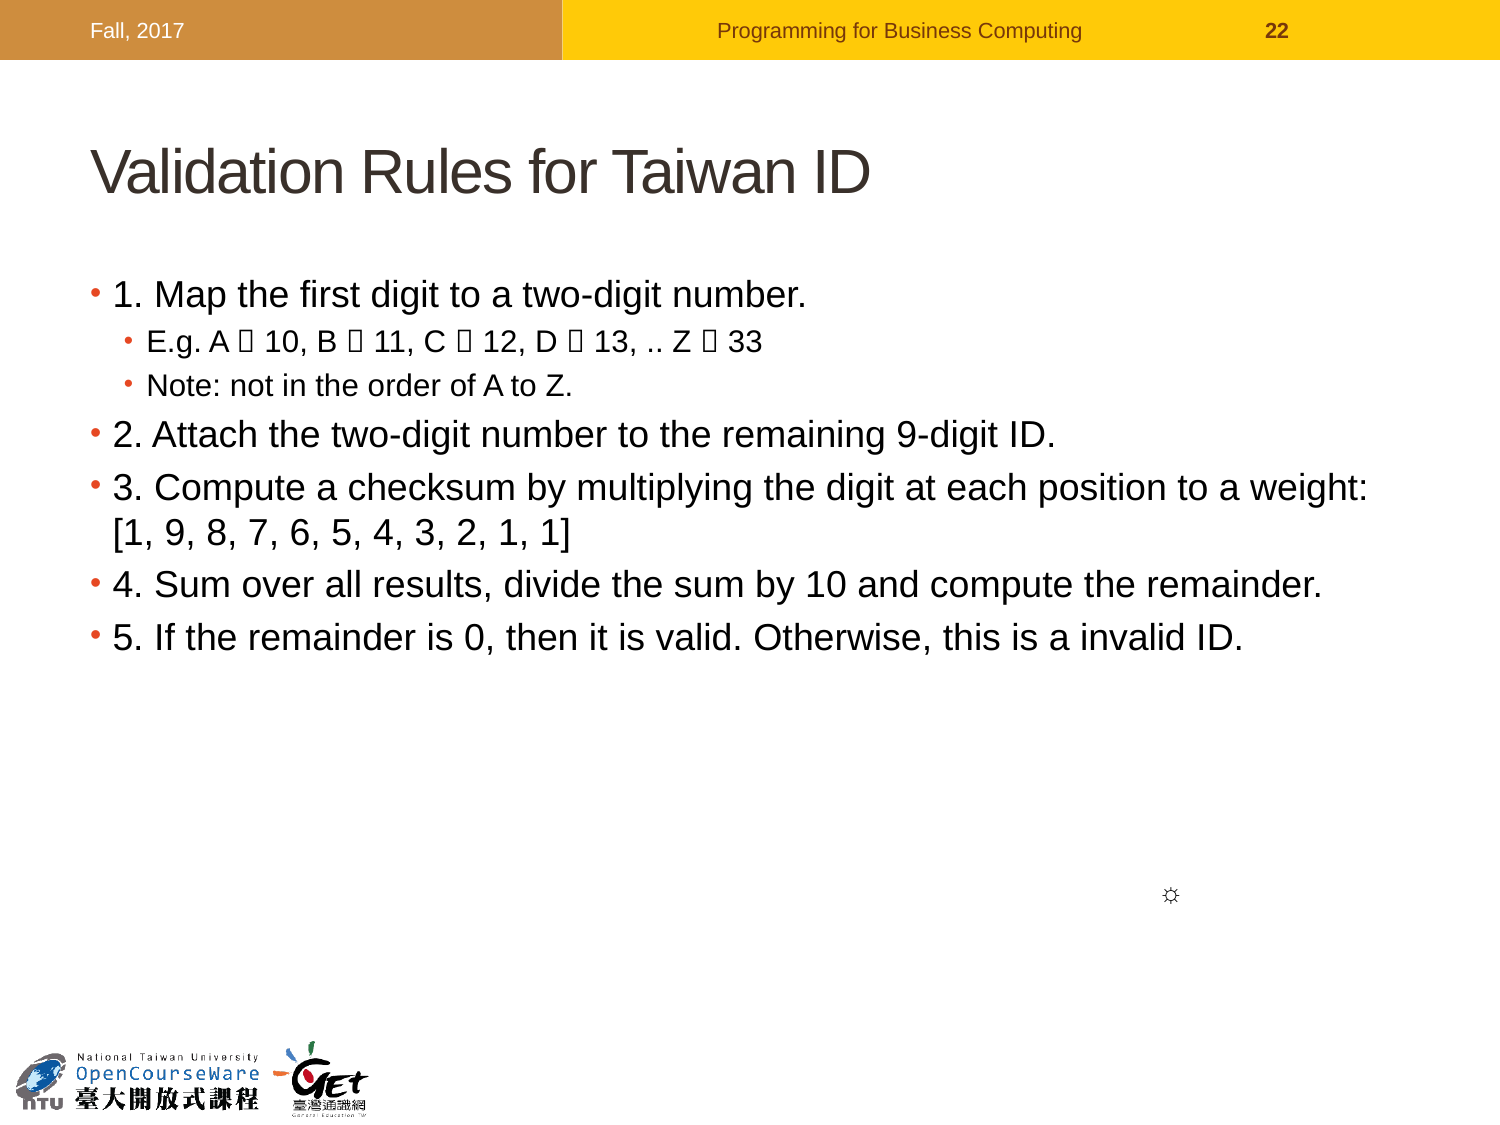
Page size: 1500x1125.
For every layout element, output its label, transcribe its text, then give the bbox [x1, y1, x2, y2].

slide_number Fall, 2017 [75, 3, 550, 57]
footer Programming for Business Computing [562, 3, 1238, 57]
picture [0, 1040, 375, 1124]
list 1. Map the first digit to a two-digit number. E.g. A  10, B  11, C  12, D  13, .. Z  33 Note: not in the order of A to Z. 2. Attach the two-digit number to the remaining 9-digit ID. 3. Compute a checksum by multiplying the digit at each position to a weight: [1, 9, 8, 7, 6, 5, 4, 3, 2, 1, 1] 4. Sum over all results, divide the sum by 10 and compute the remainder. 5. If the remainder is 0, then it is valid. Otherwise, this is a invalid ID. [75, 262, 1425, 1063]
title Validation Rules for Taiwan ID [75, 87, 1425, 250]
slide_number 22 [1250, 3, 1425, 57]
text_box ☼ [1143, 866, 1199, 916]
